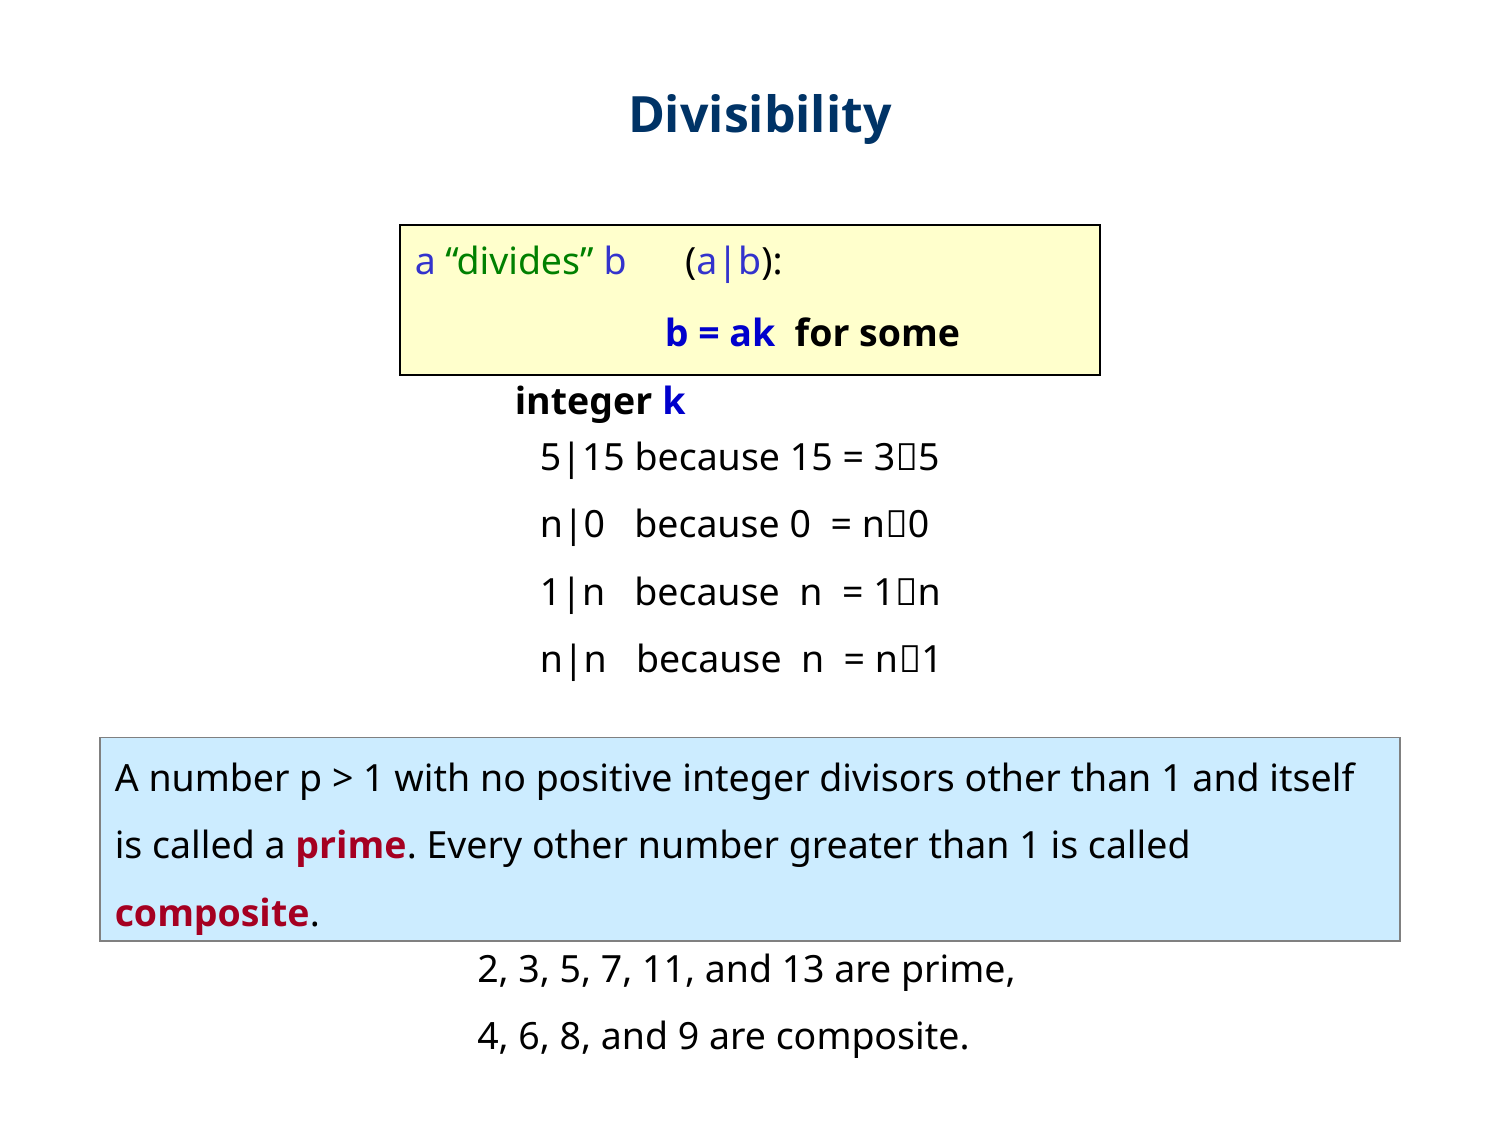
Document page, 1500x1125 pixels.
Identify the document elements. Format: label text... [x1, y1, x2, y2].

text_box A number p > 1 with no positive integer divisors other than 1 and itself is called a prime. Every other number greater than 1 is called composite. [99, 737, 1400, 942]
text_box 2, 3, 5, 7, 11, and 13 are prime, 4, 6, 8, and 9 are composite. [462, 937, 1050, 1065]
text_box 5|15 because 15 = 35 n|0 because 0 = n0 1|n because n = 1n n|n because n = n1 [524, 425, 963, 688]
text_box a “divides” b (a|b): b = ak for some integer k [399, 224, 1100, 375]
text_box Divisibility [613, 74, 907, 150]
